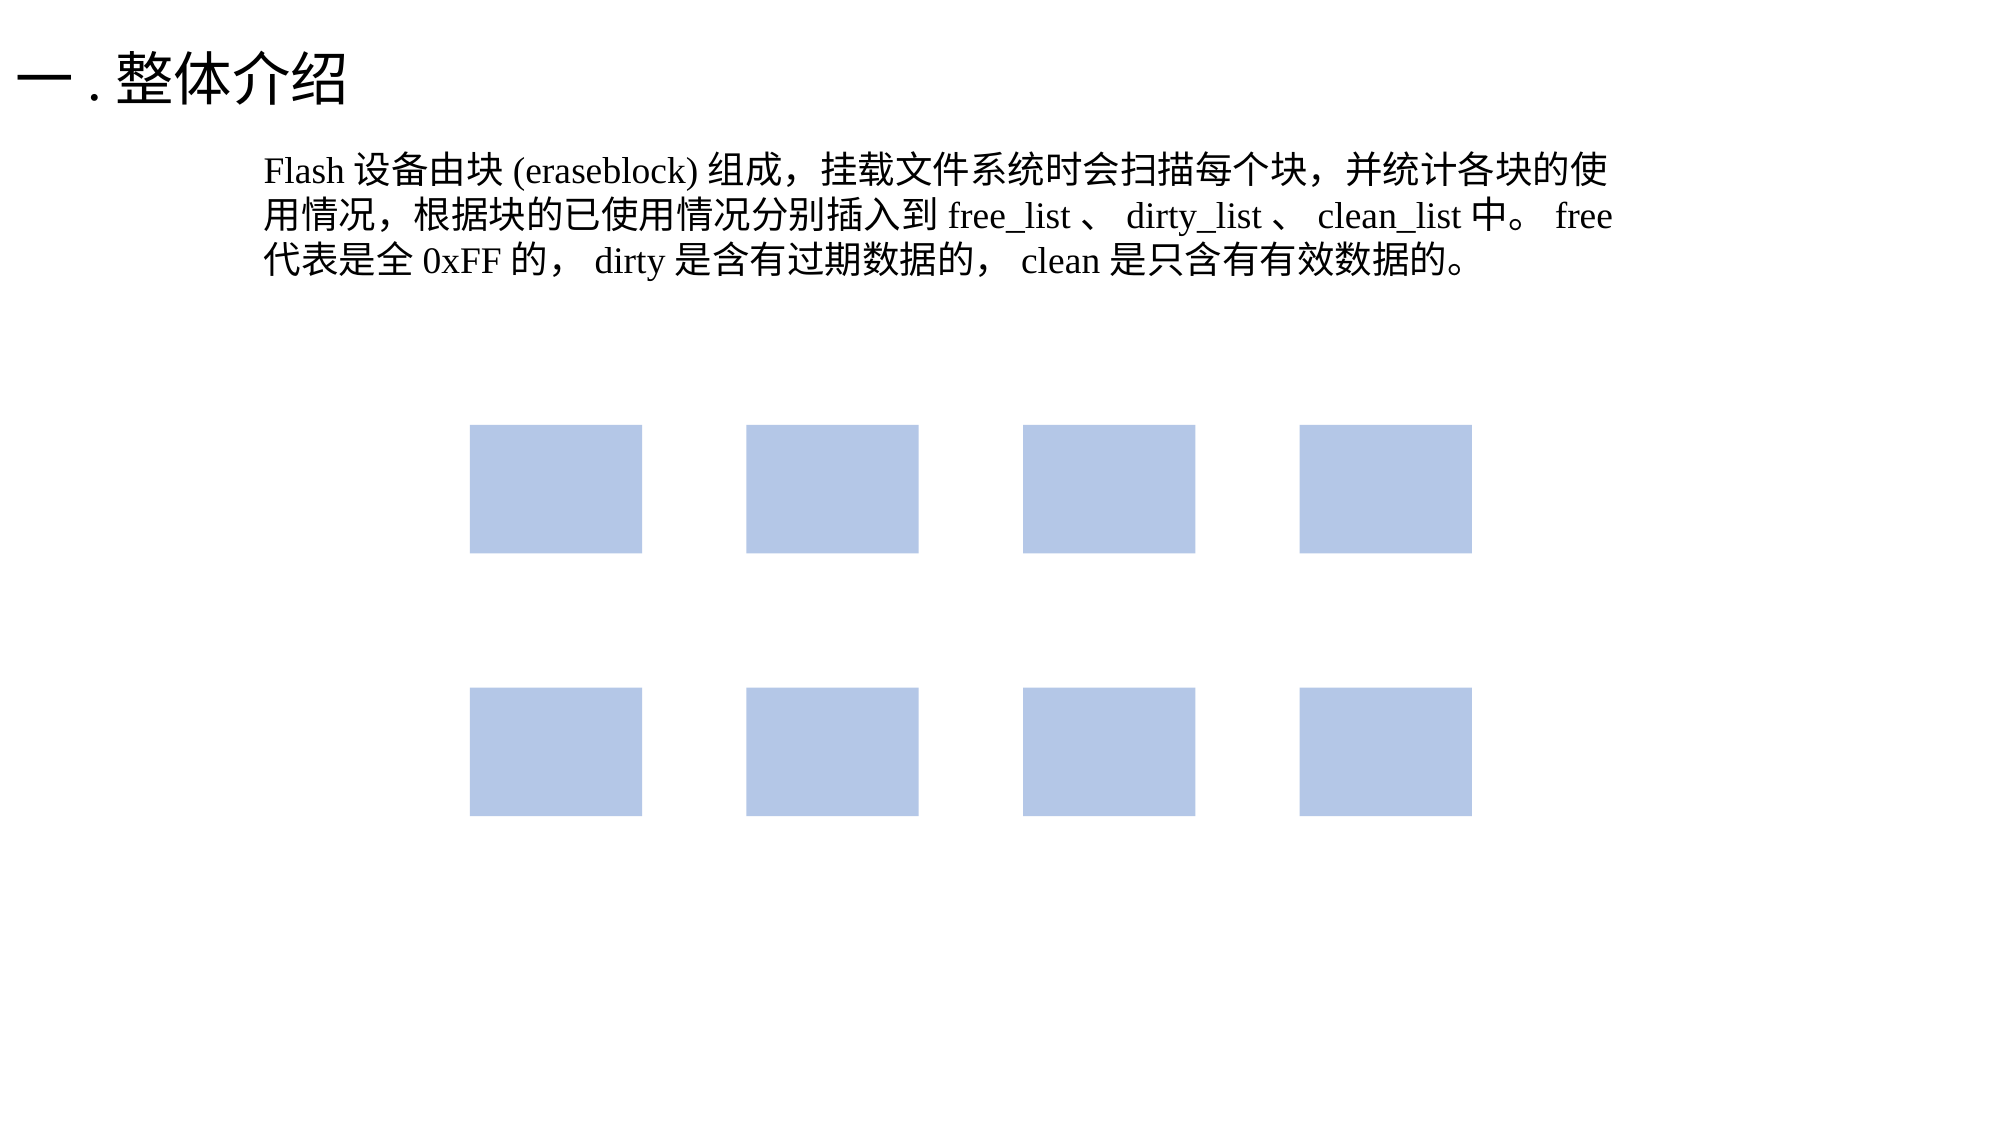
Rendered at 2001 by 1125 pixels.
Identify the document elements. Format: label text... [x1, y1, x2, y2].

text_box [469, 687, 643, 817]
text_box [1022, 687, 1196, 817]
text_box [745, 687, 920, 817]
text_box [1299, 687, 1473, 817]
title 一.整体介绍 [0, 0, 484, 164]
text_box [745, 424, 920, 554]
text_box Flash设备由块(eraseblock)组成，挂载文件系统时会扫描每个块，并统计各块的使用情况，根据块的已使用情况分别插入到free_list、dirty_list、clean_list中。free代表是全0xFF的，dirty是含有过期数据的，clean是只含有有效数据的。 [248, 138, 1653, 334]
text_box [1299, 424, 1473, 554]
text_box [469, 424, 643, 554]
text_box [1022, 424, 1196, 554]
